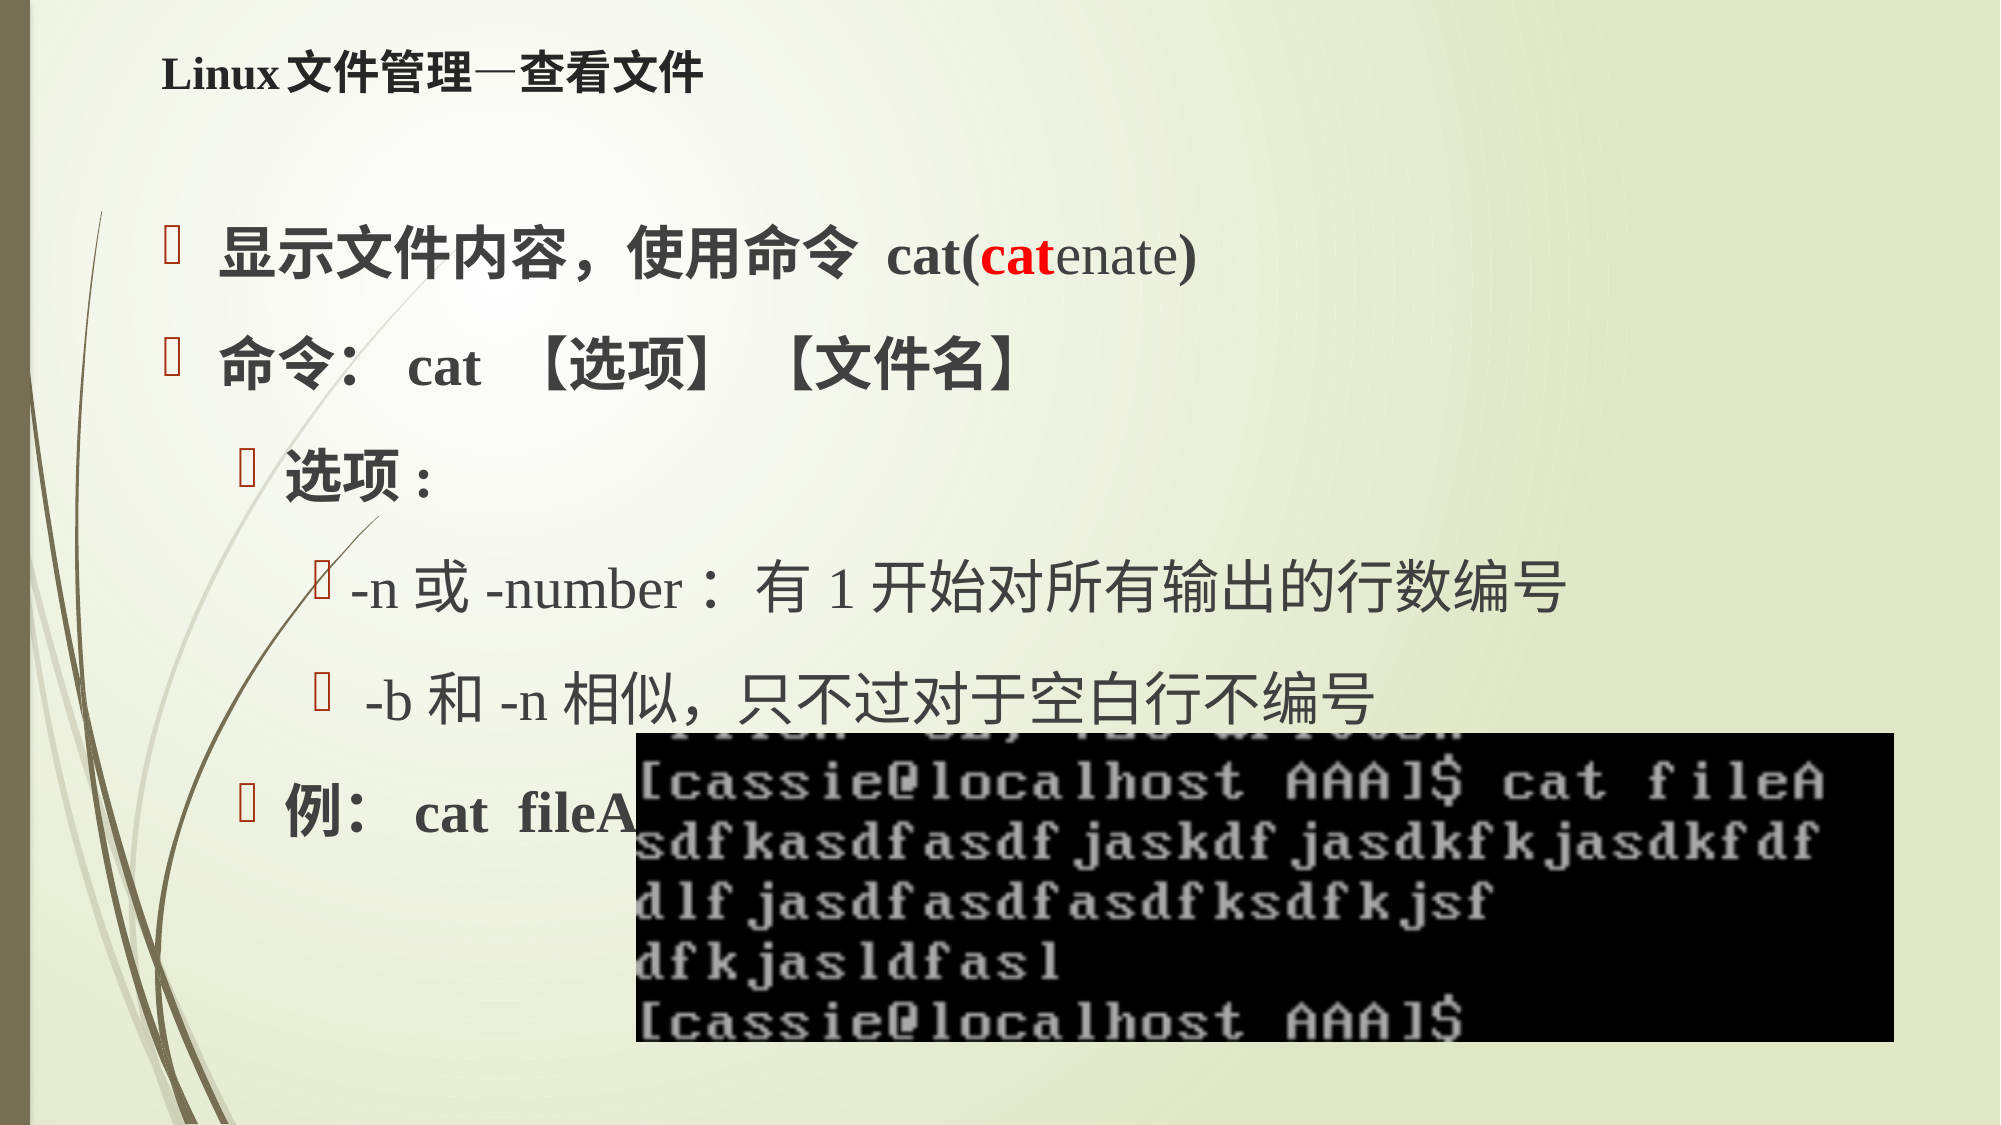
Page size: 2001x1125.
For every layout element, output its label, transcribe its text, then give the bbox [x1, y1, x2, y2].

list 显示文件内容，使用命令 cat(catenate) 命令：cat 【选项】 【文件名】 选项: -n或-number：有1开始对所有输出的行数编号 -b和-n相似，只不过对于空白行不编号 例：cat fileA [147, 187, 1892, 1040]
picture [636, 733, 1894, 1042]
title Linux文件管理—查看文件 [146, 35, 1882, 163]
